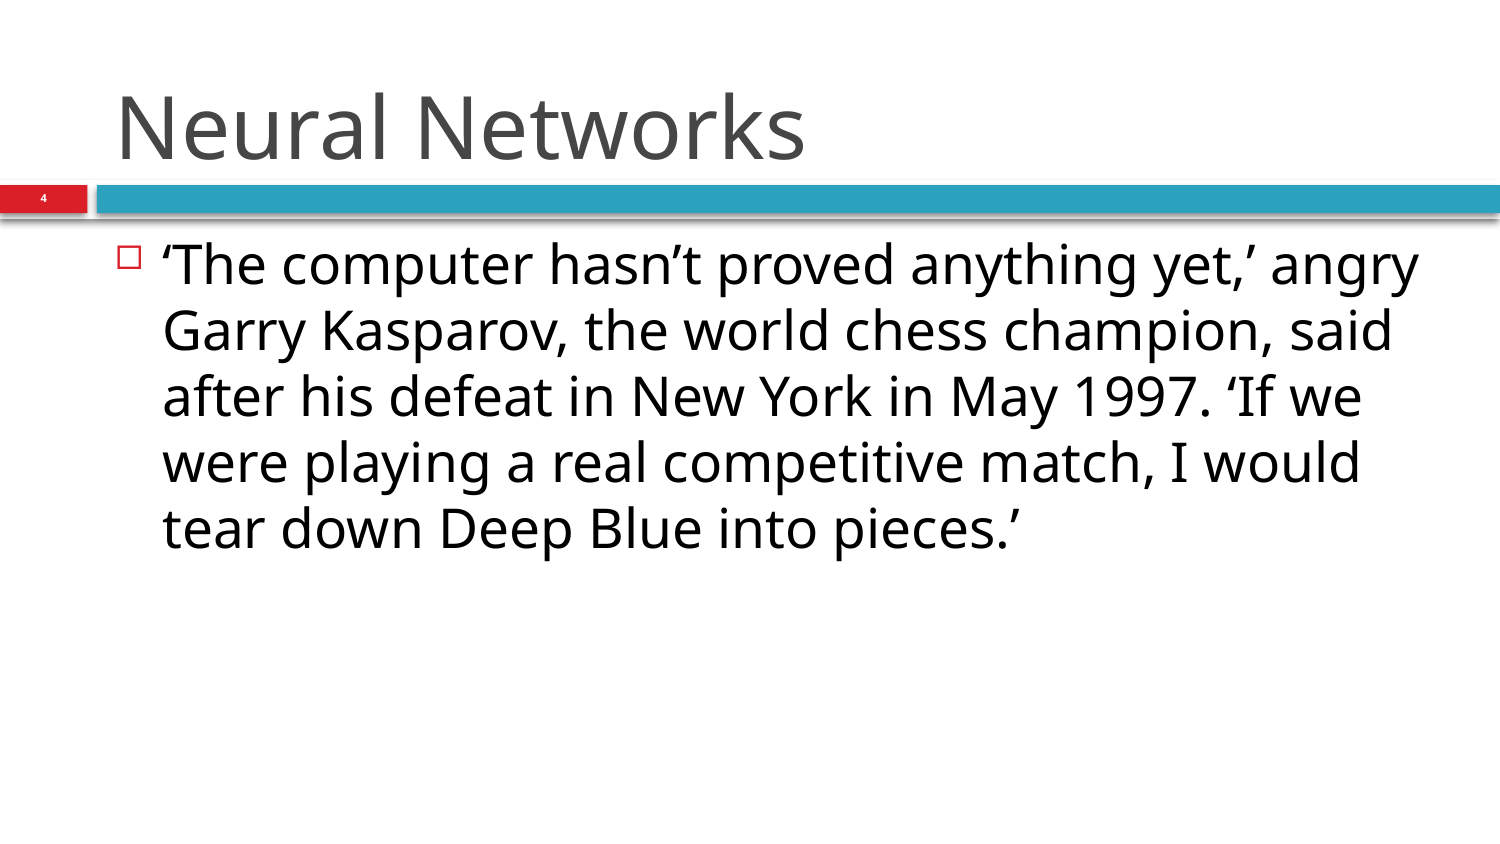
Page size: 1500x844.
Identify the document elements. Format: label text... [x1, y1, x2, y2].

list ‘The computer hasn’t proved anything yet,’ angry Garry Kasparov, the world chess champion, said after his defeat in New York in May 1997. ‘If we were playing a real competitive match, I would tear down Deep Blue into pieces.’ [99, 221, 1438, 760]
title Neural Networks [99, 19, 1438, 185]
slide_number 4 [0, 184, 88, 215]
